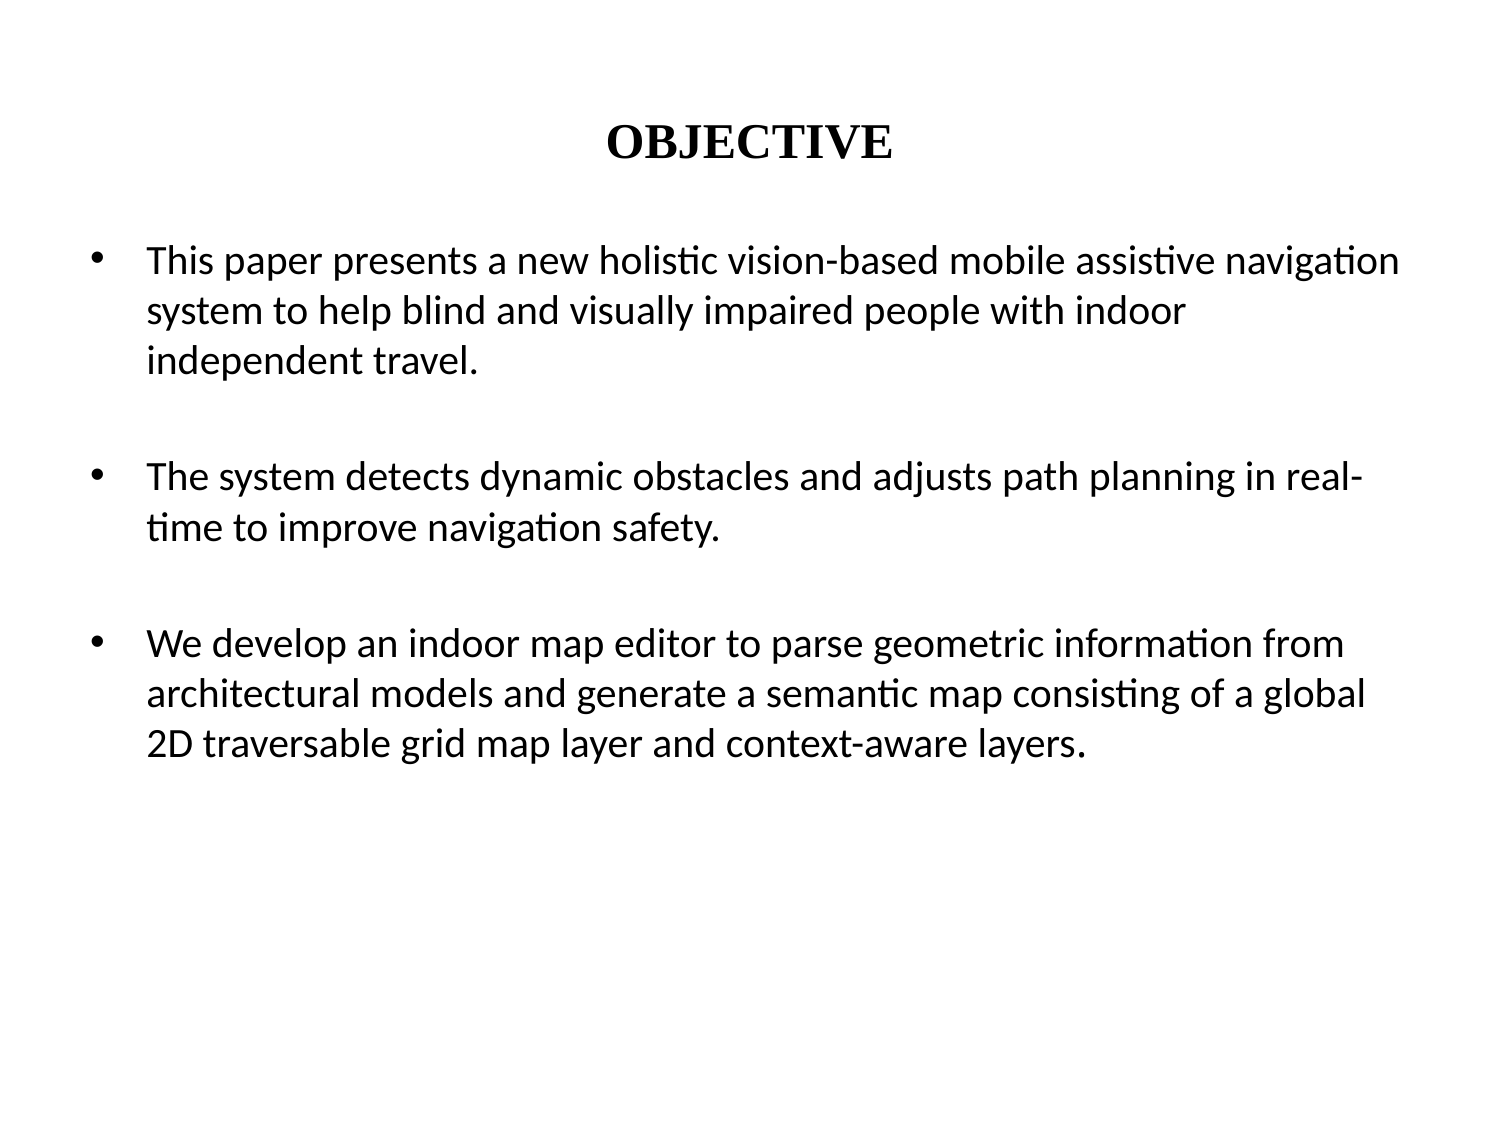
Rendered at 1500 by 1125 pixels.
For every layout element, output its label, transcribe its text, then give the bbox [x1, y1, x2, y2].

list This paper presents a new holistic vision-based mobile assistive navigation system to help blind and visually impaired people with indoor independent travel. The system detects dynamic obstacles and adjusts path planning in real-time to improve navigation safety. We develop an indoor map editor to parse geometric information from architectural models and generate a semantic map consisting of a global 2D traversable grid map layer and context-aware layers. [75, 224, 1425, 1005]
title OBJECTIVE [75, 45, 1425, 224]
